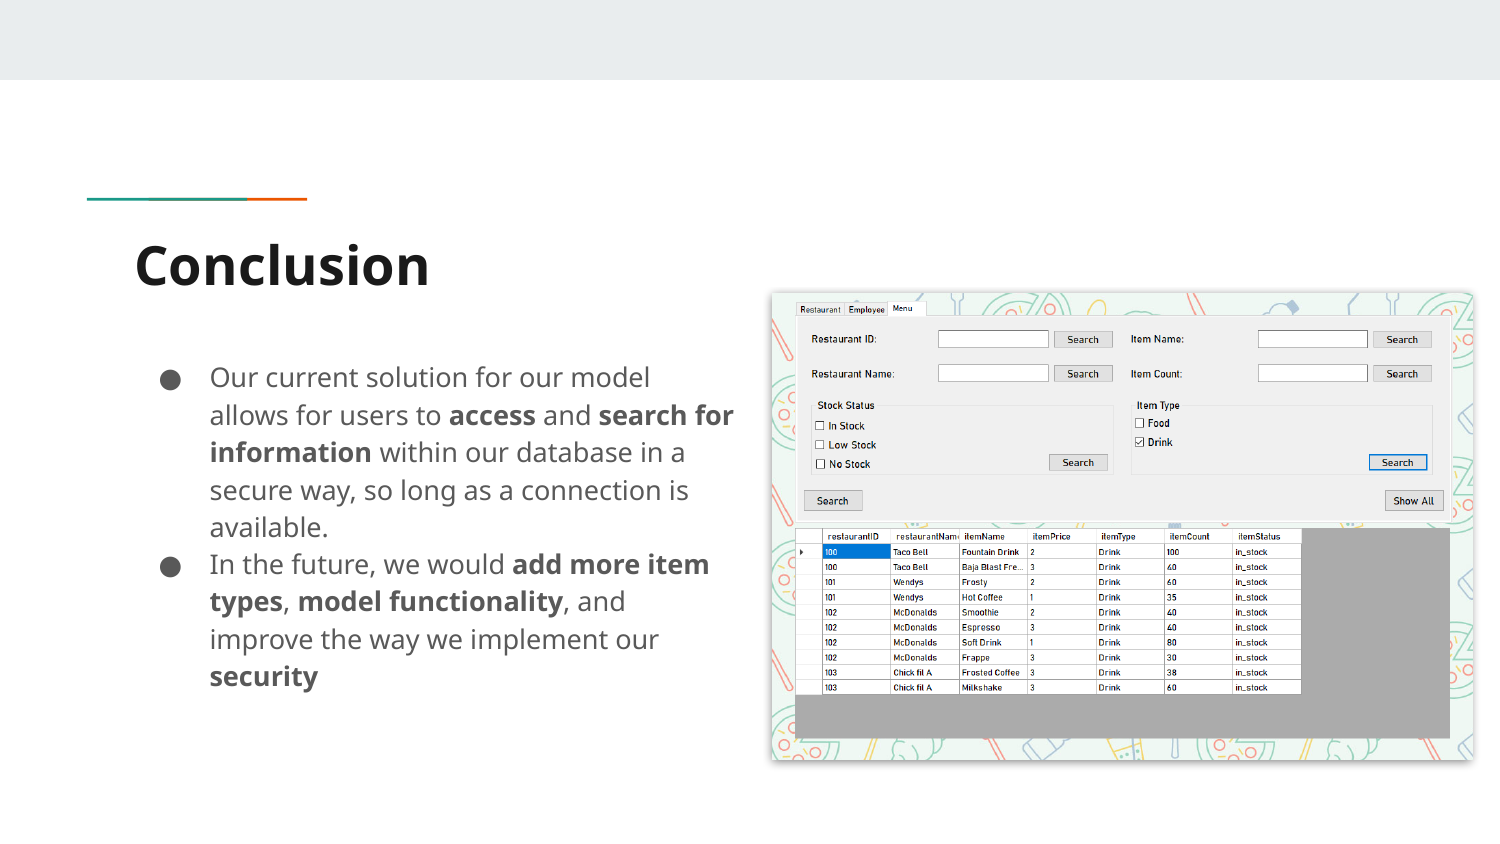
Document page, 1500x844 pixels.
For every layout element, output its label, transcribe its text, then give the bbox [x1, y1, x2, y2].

list Our current solution for our model allows for users to access and search for information within our database in a secure way, so long as a connection is available. In the future, we would add more item types, model functionality, and improve the way we implement our security [119, 341, 750, 712]
title Conclusion [119, 216, 1381, 305]
picture [772, 292, 1473, 760]
